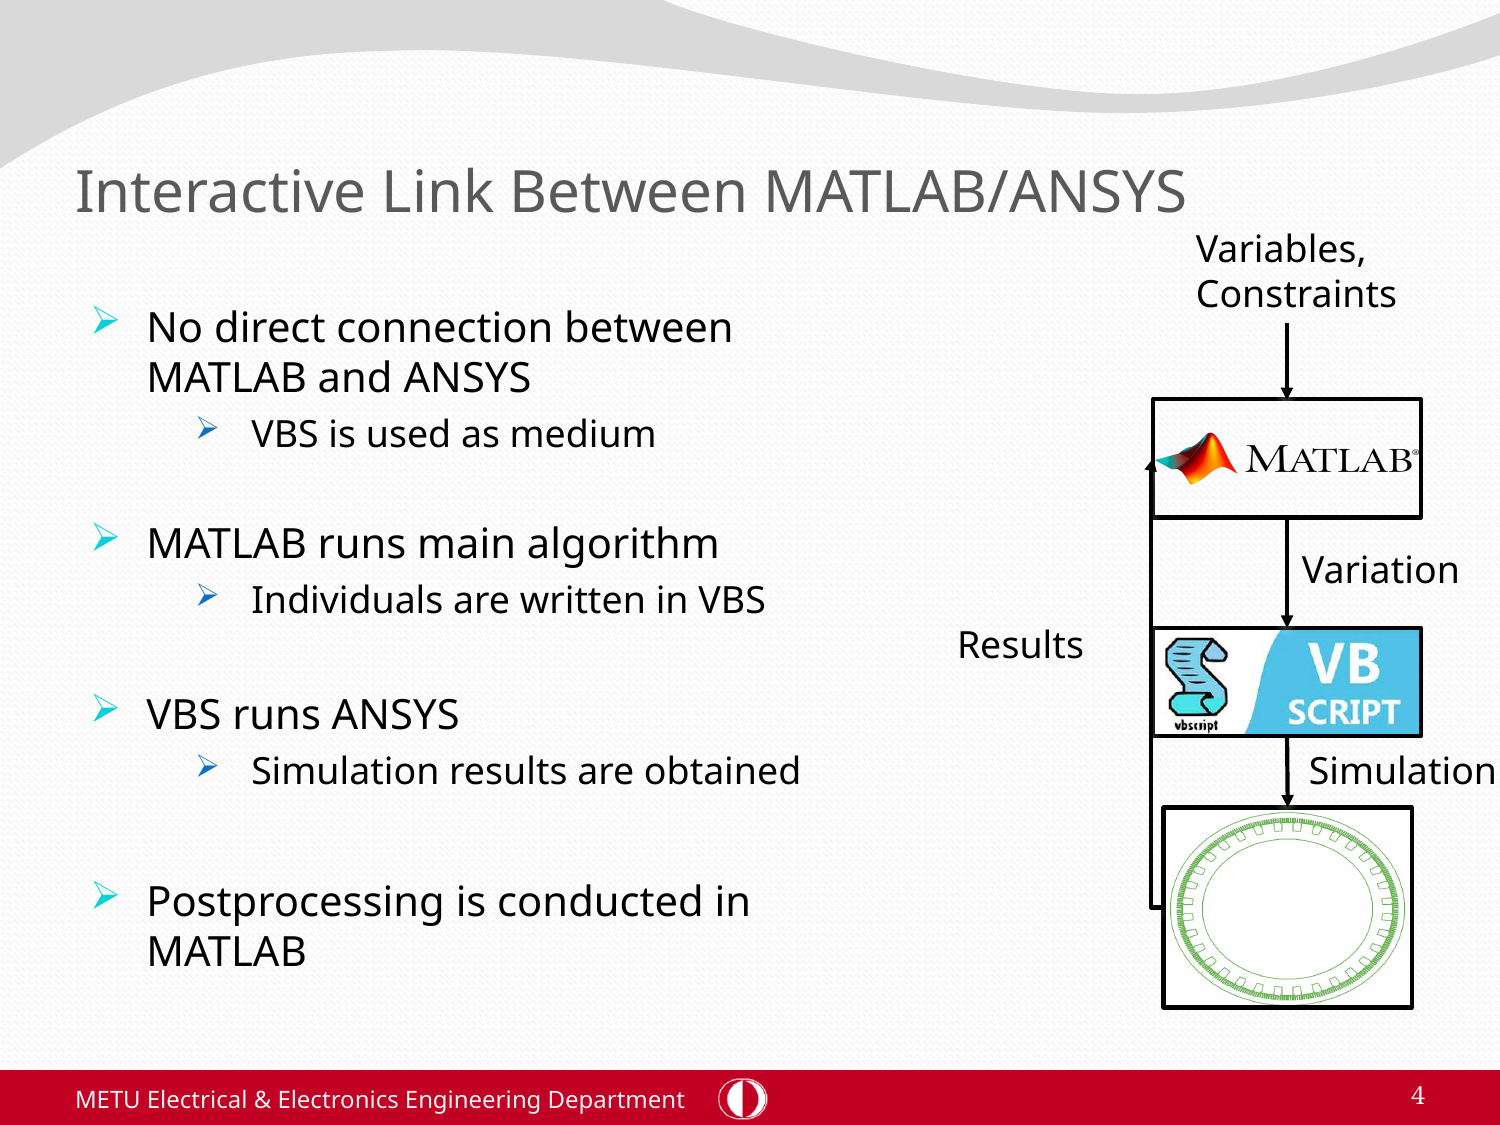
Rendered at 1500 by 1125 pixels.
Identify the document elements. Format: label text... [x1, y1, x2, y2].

slide_number 4 [1330, 1070, 1425, 1114]
text_box [1171, 626, 1423, 738]
picture [713, 1078, 781, 1122]
text_box Results [942, 613, 1146, 674]
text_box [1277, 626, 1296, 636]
text_box Future Plans [1164, 460, 1171, 520]
text_box Simulation [1294, 739, 1500, 800]
title Interactive Link Between MATLAB/ANSYS [75, 55, 1425, 224]
text_box [1161, 805, 1414, 1010]
text_box Variables, Constraints [1181, 217, 1416, 323]
text_box Variation [1292, 539, 1500, 599]
text_box Results [1171, 613, 1177, 674]
slide_number METU Electrical & Electronics Engineering Department [75, 1070, 732, 1114]
list No direct connection between MATLAB and ANSYS VBS is used as medium MATLAB runs main algorithm Individuals are written in VBS VBS runs ANSYS Simulation results are obtained Postprocessing is conducted in MATLAB [75, 234, 862, 1053]
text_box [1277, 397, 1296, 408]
text_box [1151, 397, 1423, 520]
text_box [1152, 458, 1164, 908]
